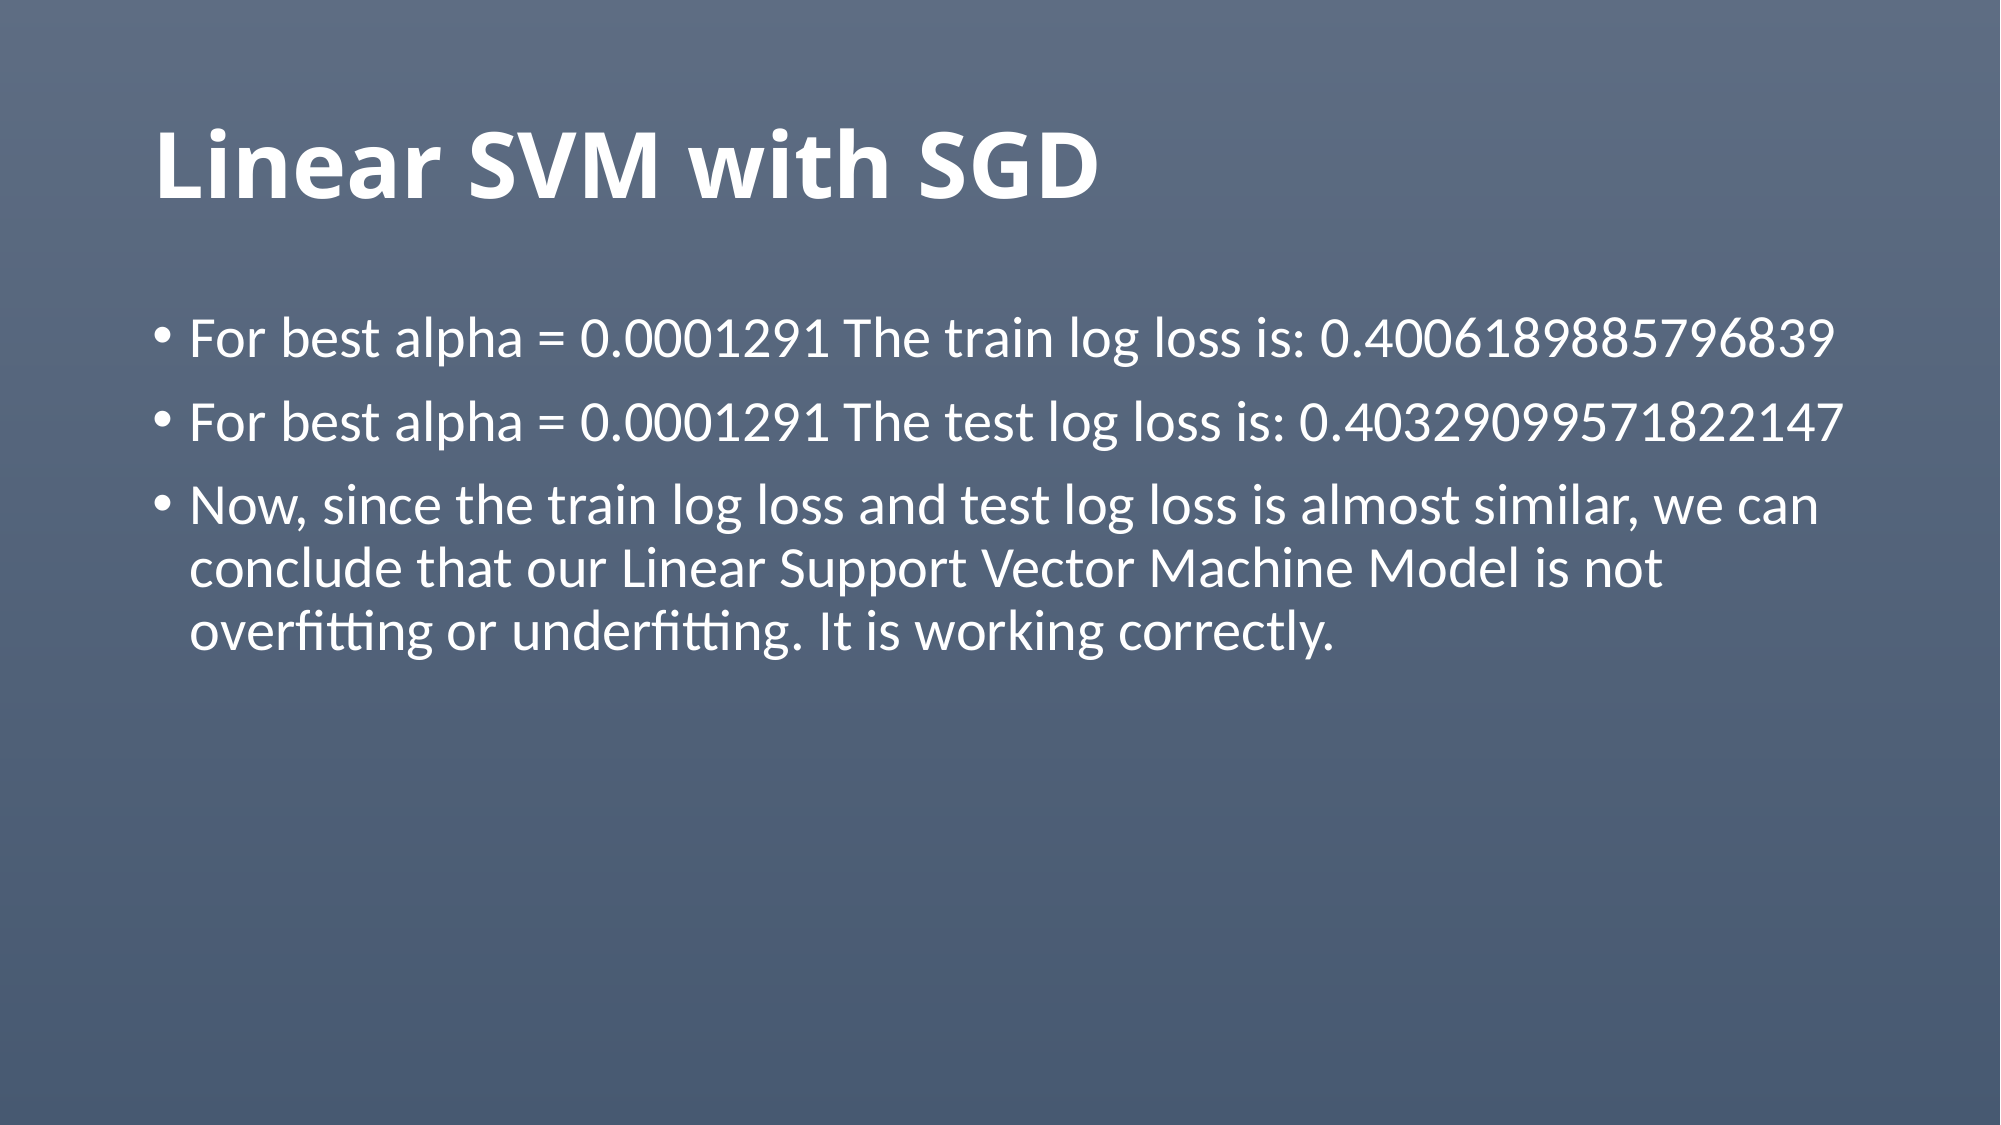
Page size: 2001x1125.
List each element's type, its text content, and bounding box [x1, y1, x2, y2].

title Linear SVM with SGD [137, 59, 1863, 278]
list For best alpha = 0.0001291 The train log loss is: 0.4006189885796839 For best alpha = 0.0001291 The test log loss is: 0.40329099571822147 Now, since the train log loss and test log loss is almost similar, we can conclude that our Linear Support Vector Machine Model is not overfitting or underfitting. It is working correctly. [137, 299, 1863, 1014]
